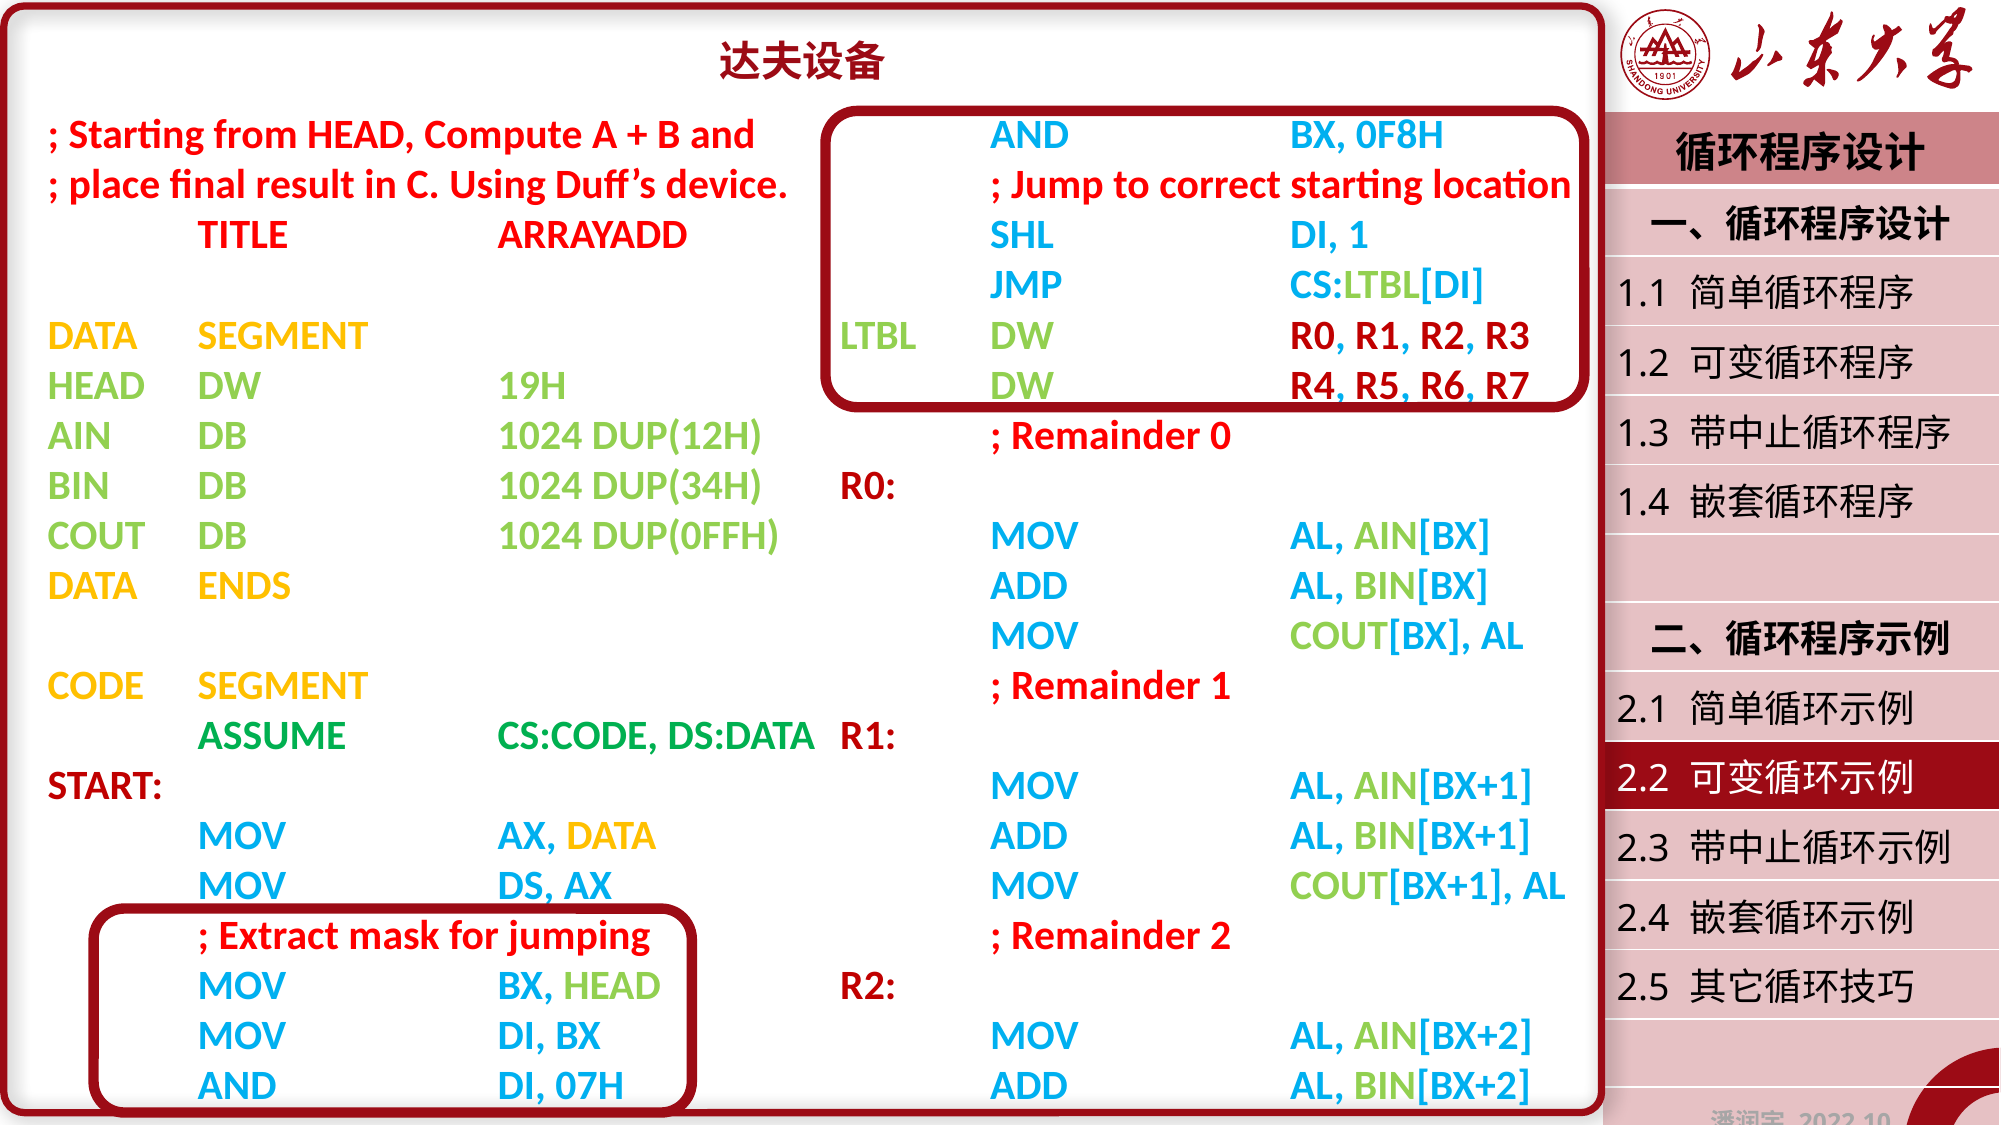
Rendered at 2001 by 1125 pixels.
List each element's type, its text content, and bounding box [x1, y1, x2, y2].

table_cell 2.5 其它循环技巧 [1619, 950, 1999, 1018]
text_box [92, 907, 693, 1114]
table_cell 2.2 可变循环示例 [1619, 742, 1999, 809]
table_cell 1.4 嵌套循环程序 [1618, 465, 1999, 533]
table_header 循环程序设计 [1618, 112, 1999, 184]
table_cell 二、循环程序示例 [1619, 603, 1999, 670]
text_box 达夫设备 [54, 27, 1551, 93]
table_cell 1.1 简单循环程序 [1618, 257, 1999, 325]
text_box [1620, 5, 1977, 100]
table_cell 2.3 带中止循环示例 [1619, 811, 1999, 879]
table_cell 1.3 带中止循环程序 [1618, 396, 1999, 464]
table_cell 一、循环程序设计 [1618, 189, 1999, 255]
text_box [824, 109, 1586, 409]
table_cell 2.4 嵌套循环示例 [1619, 881, 1999, 949]
table_cell 2.1 简单循环示例 [1619, 672, 1999, 740]
table_cell 潘润宇 2022.10 [1603, 1088, 1999, 1125]
table_cell [1619, 535, 1999, 601]
text_box AND BX, 0F8H ; Jump to correct starting location SHL DI, 1 JMP CS:LTBL[DI] LTBL DW R0, R1, R2, R3 DW R4, R5, R6, R7 ; Remainder 0 R0: MOV AL, AIN[BX] ADD AL, BIN[BX] MOV COUT[BX], AL ; Remainder 1 R1: MOV AL, AIN[BX+1] ADD AL, BIN[BX+1] MOV COUT[BX+1], AL ; Remainder 2 R2: MOV AL, AIN[BX+2] ADD AL, BIN[BX+2] [842, 99, 1612, 1116]
table_cell 1.2 可变循环程序 [1618, 326, 1999, 394]
table_cell [1619, 1020, 1999, 1086]
text_box [2, 4, 1603, 1114]
text_box ; Starting from HEAD, Compute A + B and ; place final result in C. Using Duff’s device. TITLE ARRAYADD DATA SEGMENT HEAD DW 19H AIN DB 1024 DUP(12H) BIN DB 1024 DUP(34H) COUT DB 1024 DUP(0FFH) DATA ENDS CODE SEGMENT ASSUME CS:CODE, DS:DATA START: MOV AX, DATA MOV DS, AX ; Extract mask for jumping MOV BX, HEAD MOV DI, BX AND DI, 07H [32, 99, 842, 1116]
